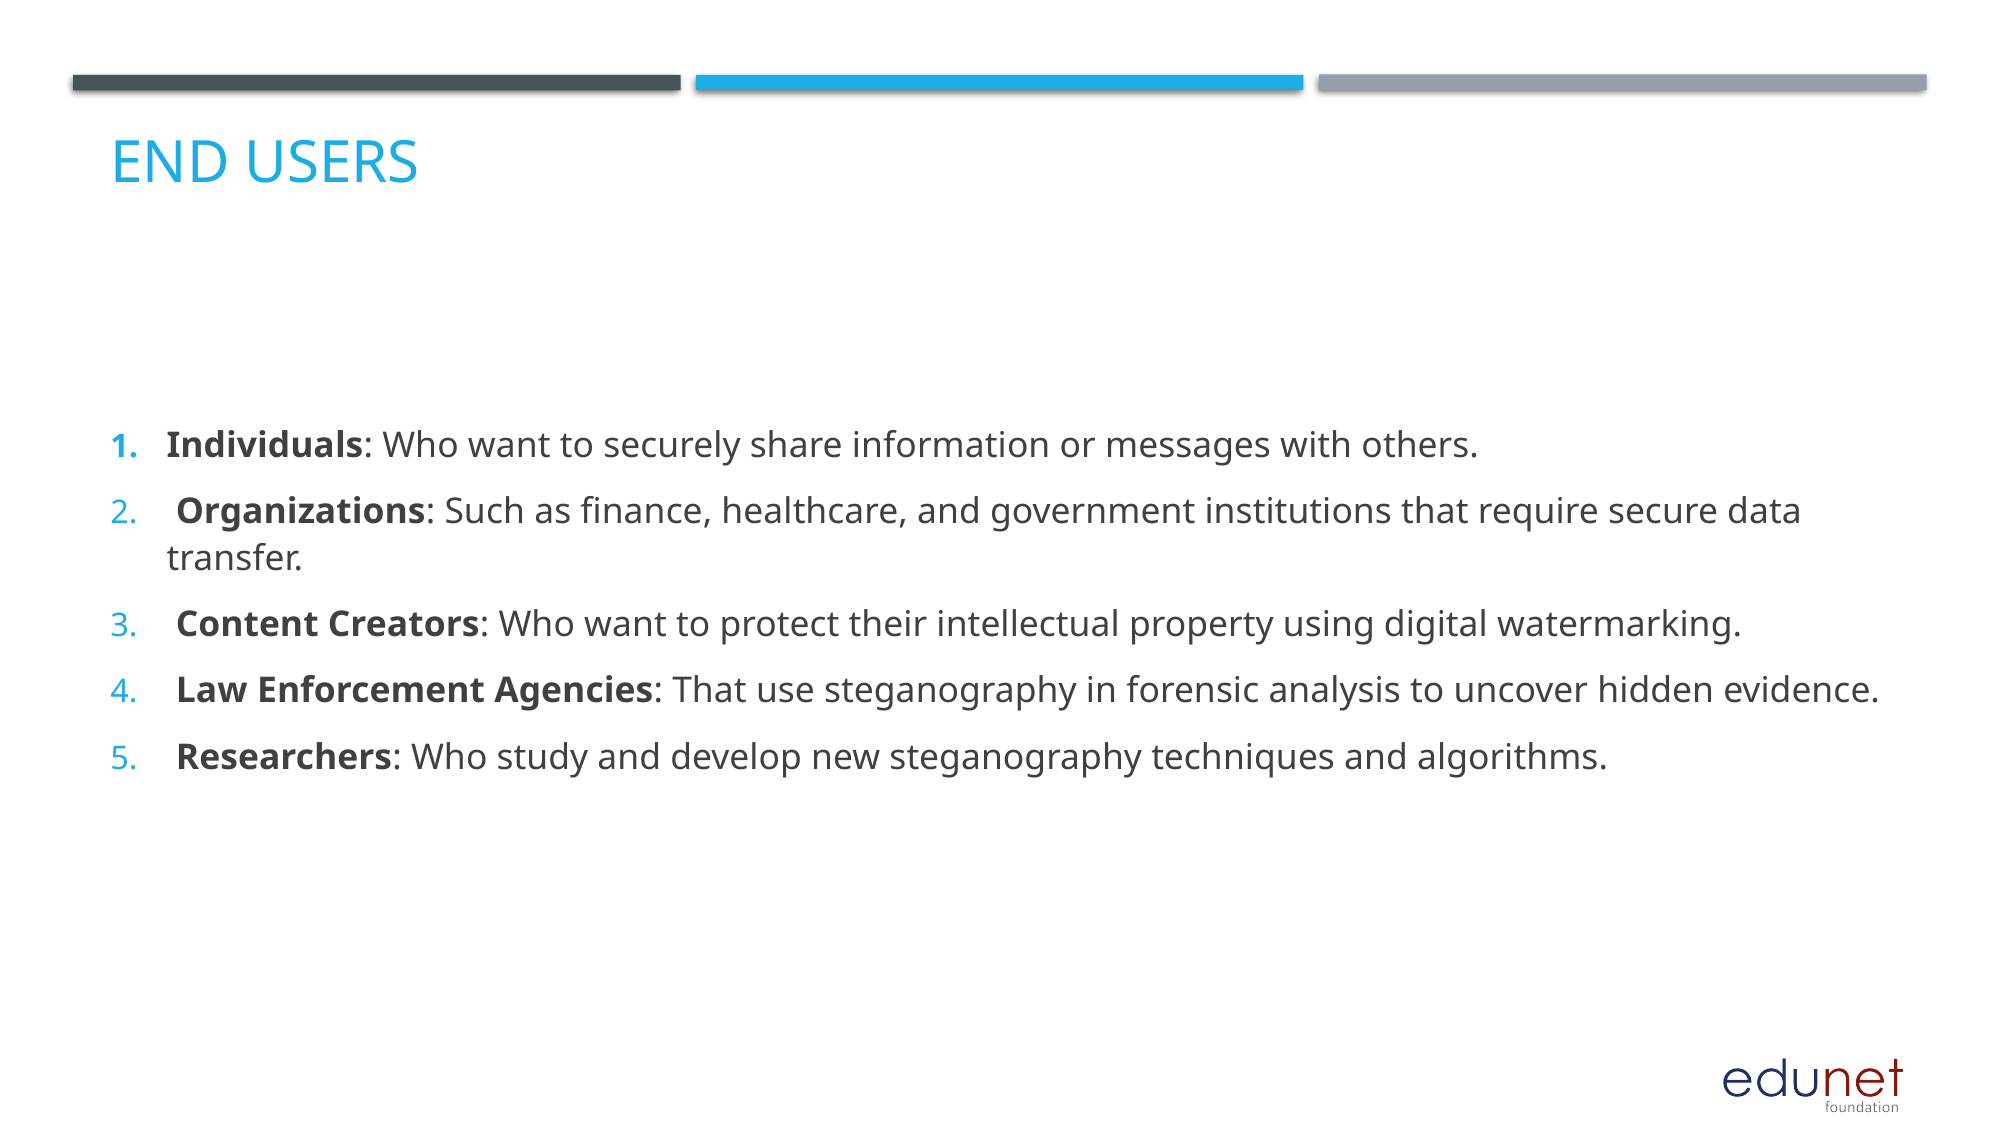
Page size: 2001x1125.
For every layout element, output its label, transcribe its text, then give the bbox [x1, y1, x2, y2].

picture [1719, 1056, 1905, 1116]
list Individuals: Who want to securely share information or messages with others. Organizations: Such as finance, healthcare, and government institutions that require secure data transfer. Content Creators: Who want to protect their intellectual property using digital watermarking. Law Enforcement Agencies: That use steganography in forensic analysis to uncover hidden evidence. Researchers: Who study and develop new steganography techniques and algorithms. [95, 213, 1905, 981]
title End users [95, 115, 1905, 203]
